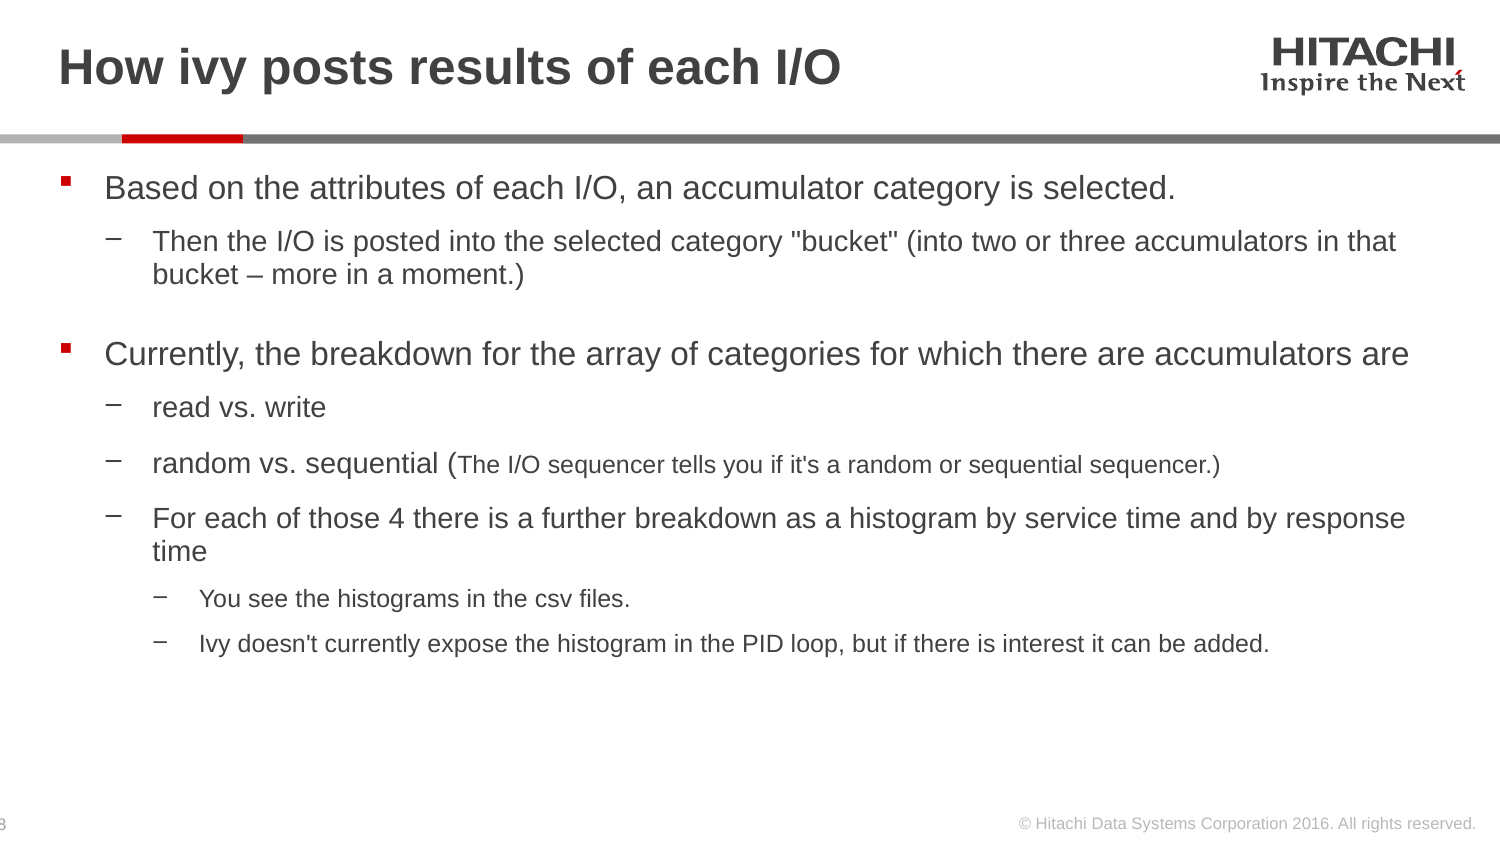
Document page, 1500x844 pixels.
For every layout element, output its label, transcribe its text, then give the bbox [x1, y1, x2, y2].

title How ivy posts results of each I/O [43, 8, 1200, 129]
list Based on the attributes of each I/O, an accumulator category is selected. Then the I/O is posted into the selected category "bucket" (into two or three accumulators in that bucket – more in a moment.) Currently, the breakdown for the array of categories for which there are accumulators are read vs. write random vs. sequential (The I/O sequencer tells you if it's a random or sequential sequencer.) For each of those 4 there is a further breakdown as a histogram by service time and by response time You see the histograms in the csv files. Ivy doesn't currently expose the histogram in the PID loop, but if there is interest it can be added. [43, 158, 1452, 481]
